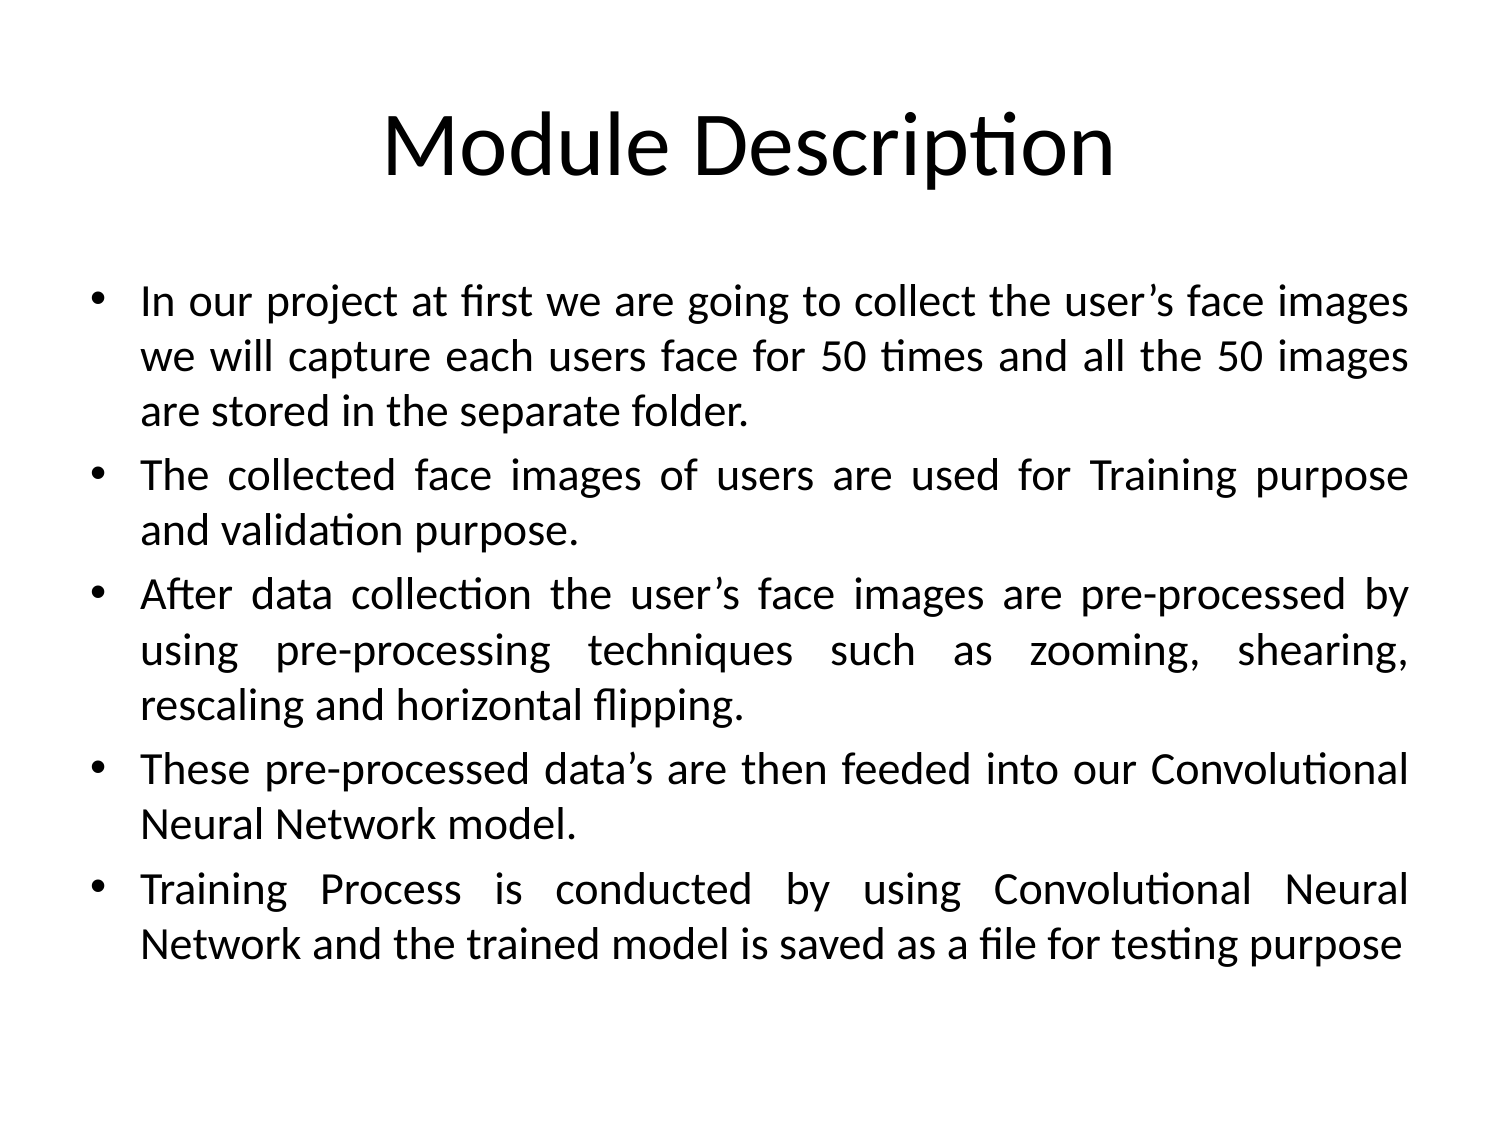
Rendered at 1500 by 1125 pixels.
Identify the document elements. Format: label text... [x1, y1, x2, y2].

list In our project at first we are going to collect the user’s face images we will capture each users face for 50 times and all the 50 images are stored in the separate folder. The collected face images of users are used for Training purpose and validation purpose. After data collection the user’s face images are pre-processed by using pre-processing techniques such as zooming, shearing, rescaling and horizontal flipping. These pre-processed data’s are then feeded into our Convolutional Neural Network model. Training Process is conducted by using Convolutional Neural Network and the trained model is saved as a file for testing purpose [75, 262, 1425, 1005]
title Module Description [75, 45, 1425, 233]
